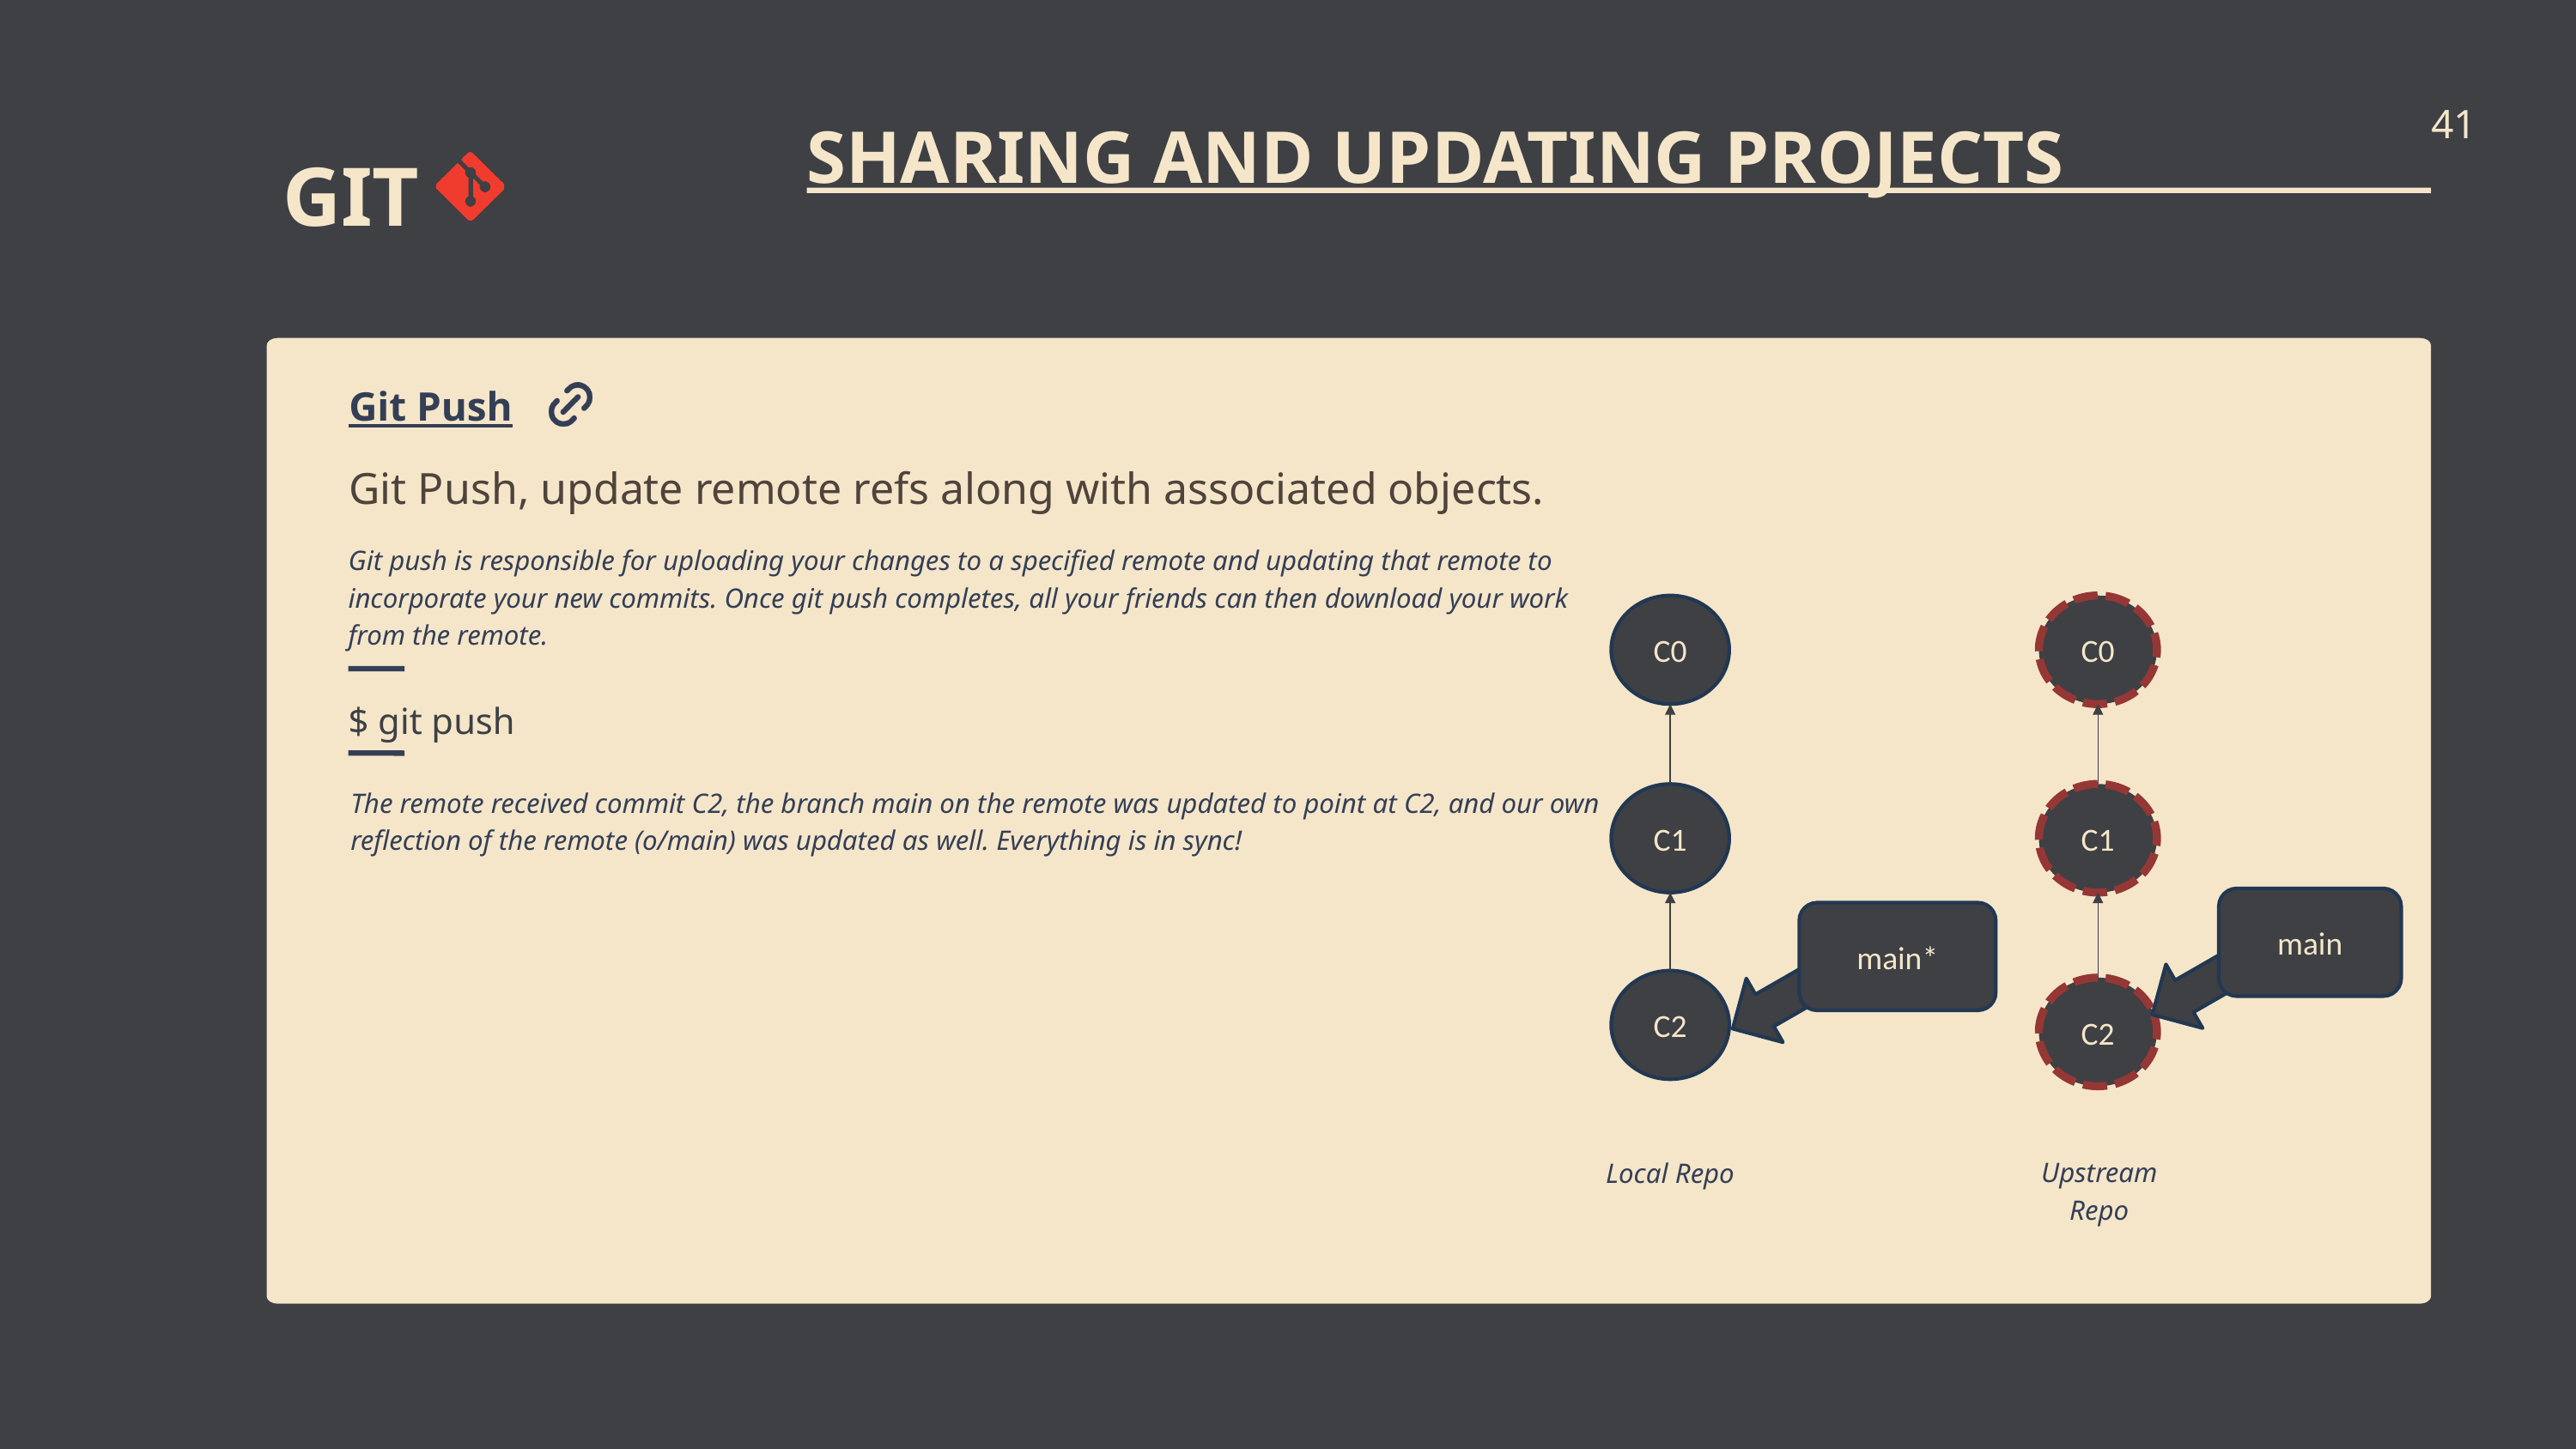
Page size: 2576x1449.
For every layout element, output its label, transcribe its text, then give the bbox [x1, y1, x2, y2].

text_box [436, 152, 505, 221]
text_box GIT [266, 129, 436, 243]
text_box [266, 337, 2432, 1304]
text_box 41 [2431, 91, 2480, 147]
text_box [2145, 888, 2402, 1025]
text_box SHARING AND UPDATING PROJECTS [806, 99, 2432, 197]
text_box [1725, 902, 1996, 1040]
